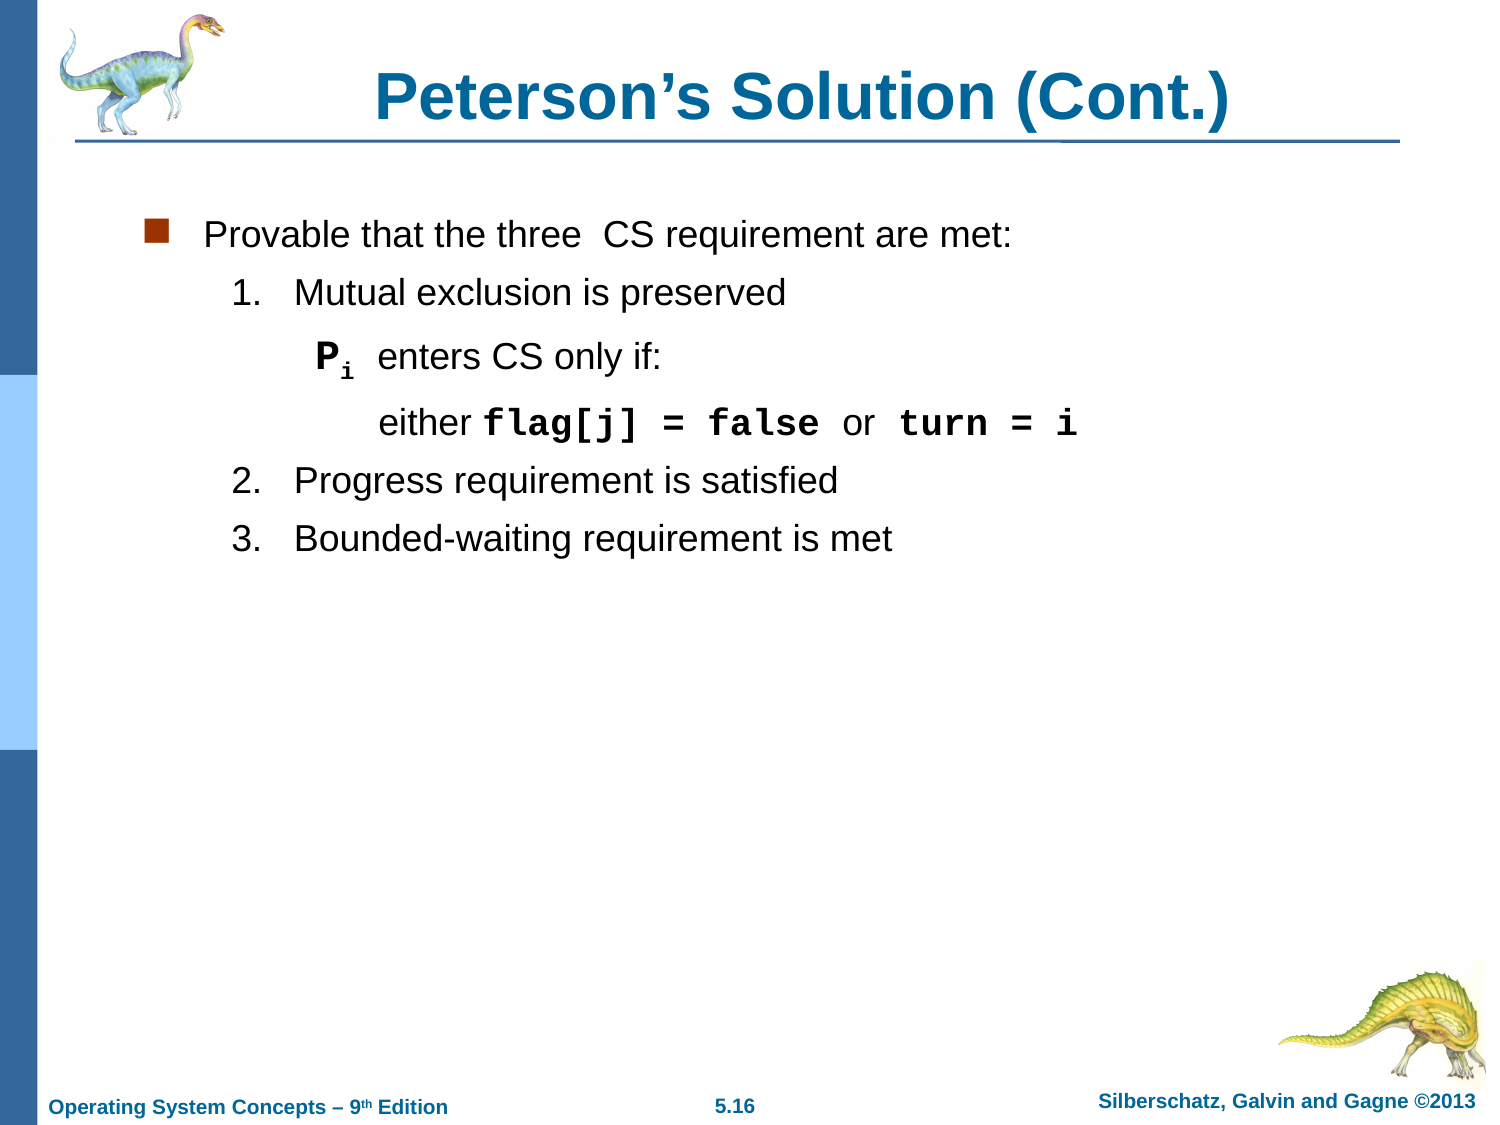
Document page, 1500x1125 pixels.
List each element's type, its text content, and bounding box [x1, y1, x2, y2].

list Provable that the three CS requirement are met: 1. Mutual exclusion is preserved Pi enters CS only if: either flag[j] = false or turn = i 2. Progress requirement is satisfied 3. Bounded-waiting requirement is met [132, 202, 1383, 928]
title Peterson’s Solution (Cont.) [180, 45, 1425, 141]
picture [1275, 959, 1486, 1090]
picture [46, 0, 243, 149]
